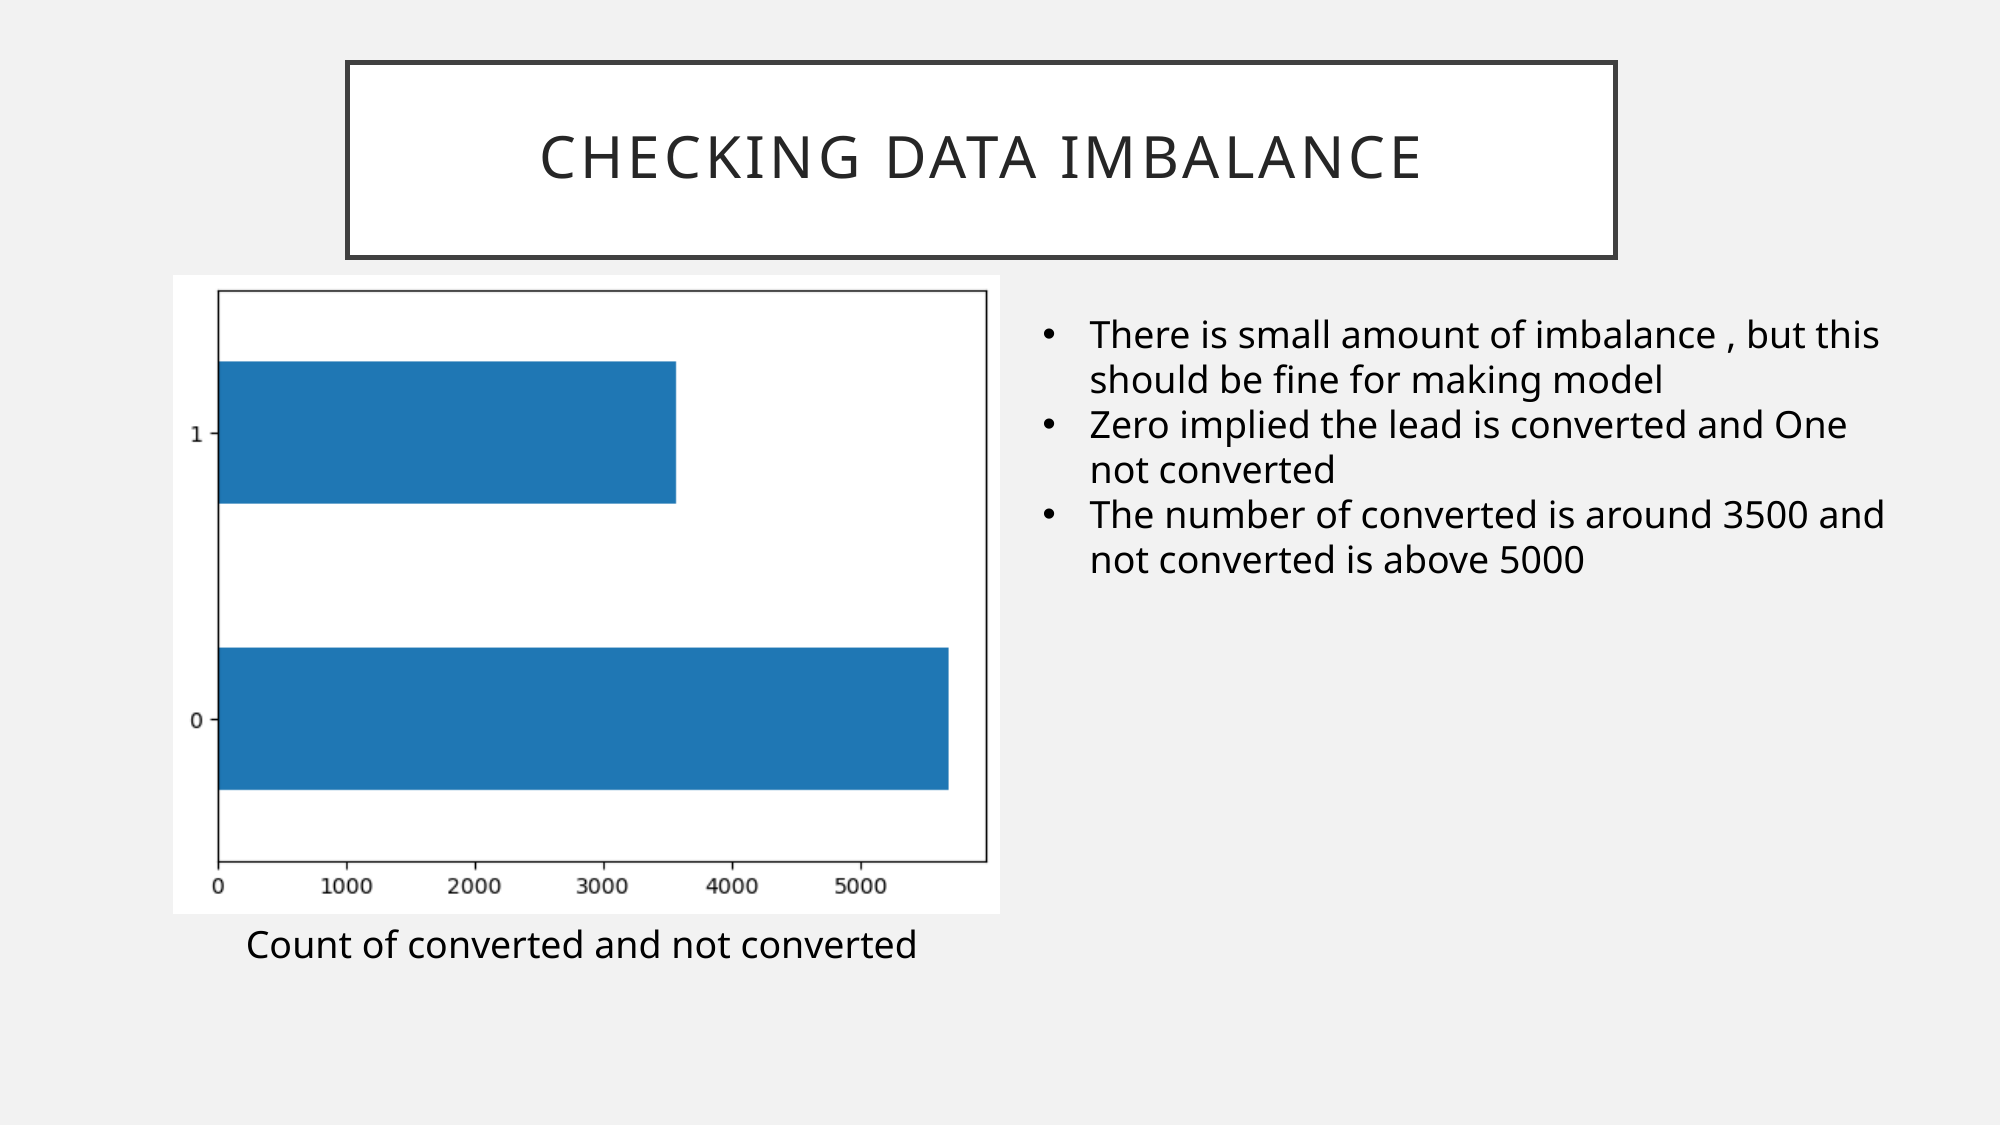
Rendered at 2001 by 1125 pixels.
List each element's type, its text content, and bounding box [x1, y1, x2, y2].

text_box There is small amount of imbalance , but this should be fine for making model Zero implied the lead is converted and One not converted The number of converted is around 3500 and not converted is above 5000 [1027, 303, 1919, 589]
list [173, 274, 1000, 914]
title Checking data imbalance [345, 60, 1618, 260]
text_box Count of converted and not converted [231, 914, 943, 974]
